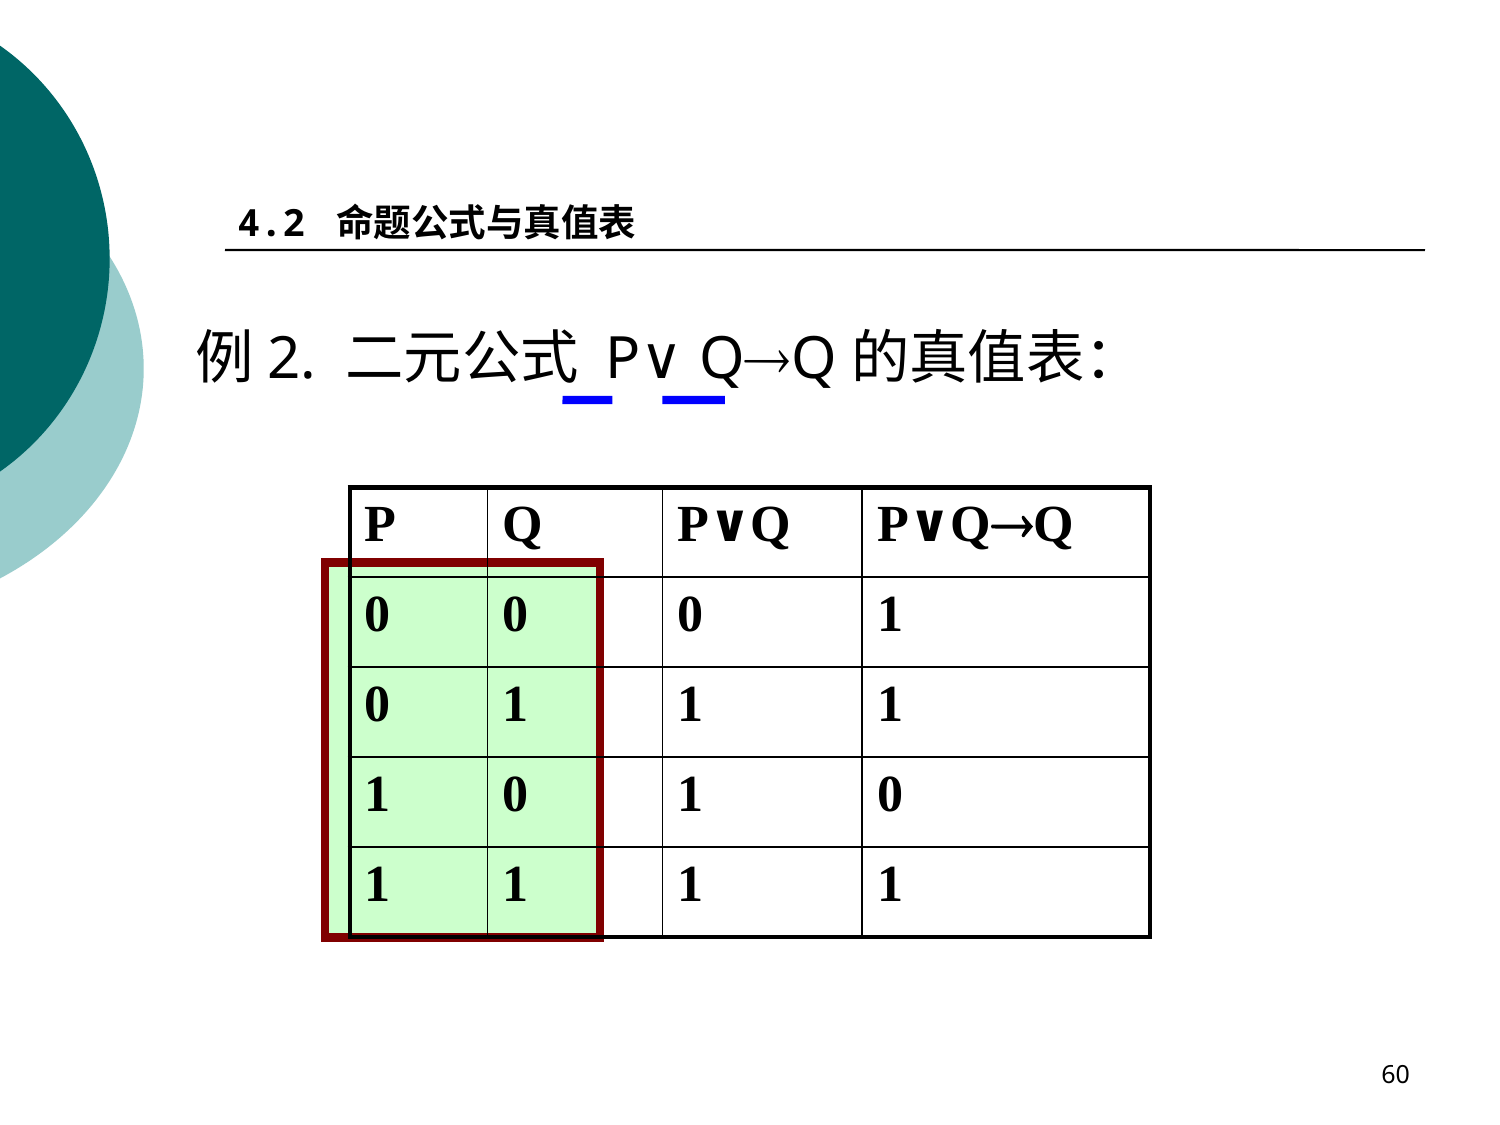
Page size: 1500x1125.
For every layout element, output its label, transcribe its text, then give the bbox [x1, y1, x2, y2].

text_box [324, 562, 348, 938]
table_cell 1 [863, 848, 1148, 935]
text_box 4.2 命题公式与真值表 [222, 191, 763, 252]
table_header Q [488, 490, 662, 576]
table_header P∨Q [663, 490, 861, 576]
table_cell 0 [488, 758, 662, 846]
table_cell 0 [663, 578, 861, 666]
table_cell 1 [663, 758, 861, 846]
table_cell 1 [352, 848, 487, 935]
text_box 例2. 二元公式 P∨QQ的真值表： [180, 312, 1158, 398]
table_cell 0 [863, 758, 1148, 846]
slide_number 60 [1074, 1025, 1425, 1100]
table_cell 1 [863, 668, 1148, 756]
table_cell 1 [663, 848, 861, 935]
table_cell 0 [352, 578, 487, 666]
table_cell 0 [488, 578, 662, 666]
table_cell 1 [488, 668, 662, 756]
table_cell 0 [352, 668, 487, 756]
table_cell 1 [488, 848, 662, 935]
table_cell 1 [863, 578, 1148, 666]
table_header P [352, 490, 487, 576]
table_header P∨QQ [863, 490, 1148, 576]
table_cell 1 [663, 668, 861, 756]
table_cell 1 [352, 758, 487, 846]
